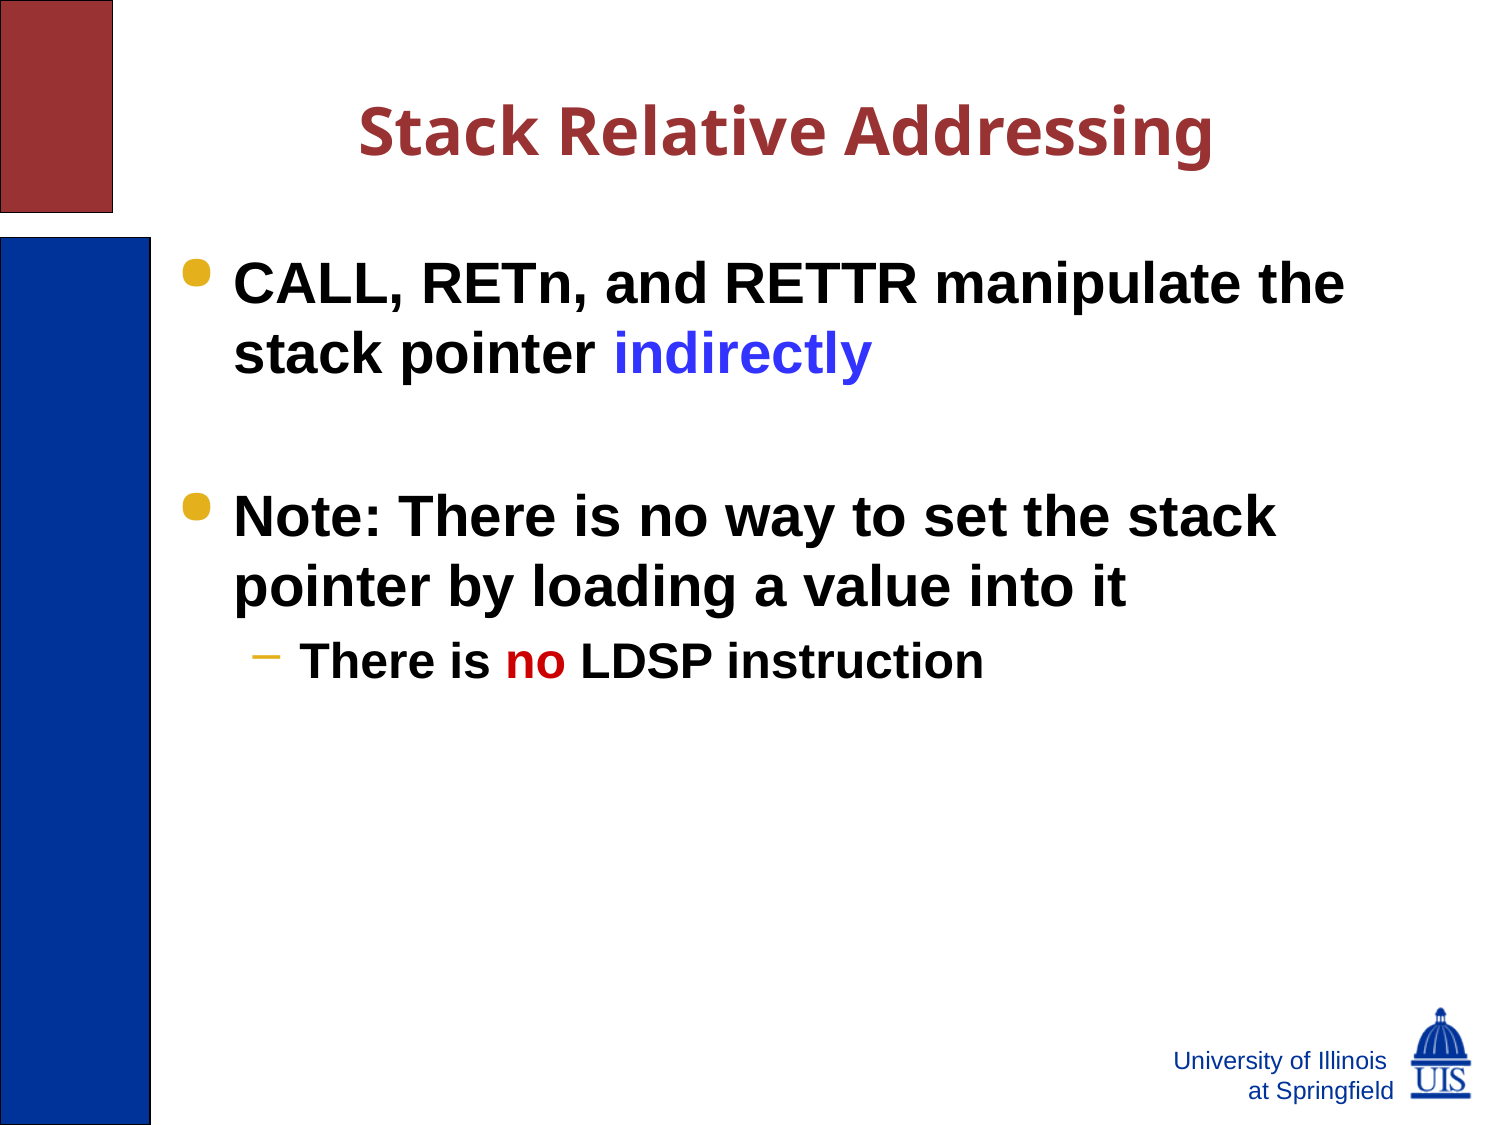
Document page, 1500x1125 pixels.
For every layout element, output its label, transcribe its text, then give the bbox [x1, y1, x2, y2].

list CALL, RETn, and RETTR manipulate the stack pointer indirectly Note: There is no way to set the stack pointer by loading a value into it There is no LDSP instruction [162, 237, 1425, 1005]
title Stack Relative Addressing [150, 45, 1425, 213]
picture [1409, 1006, 1473, 1102]
